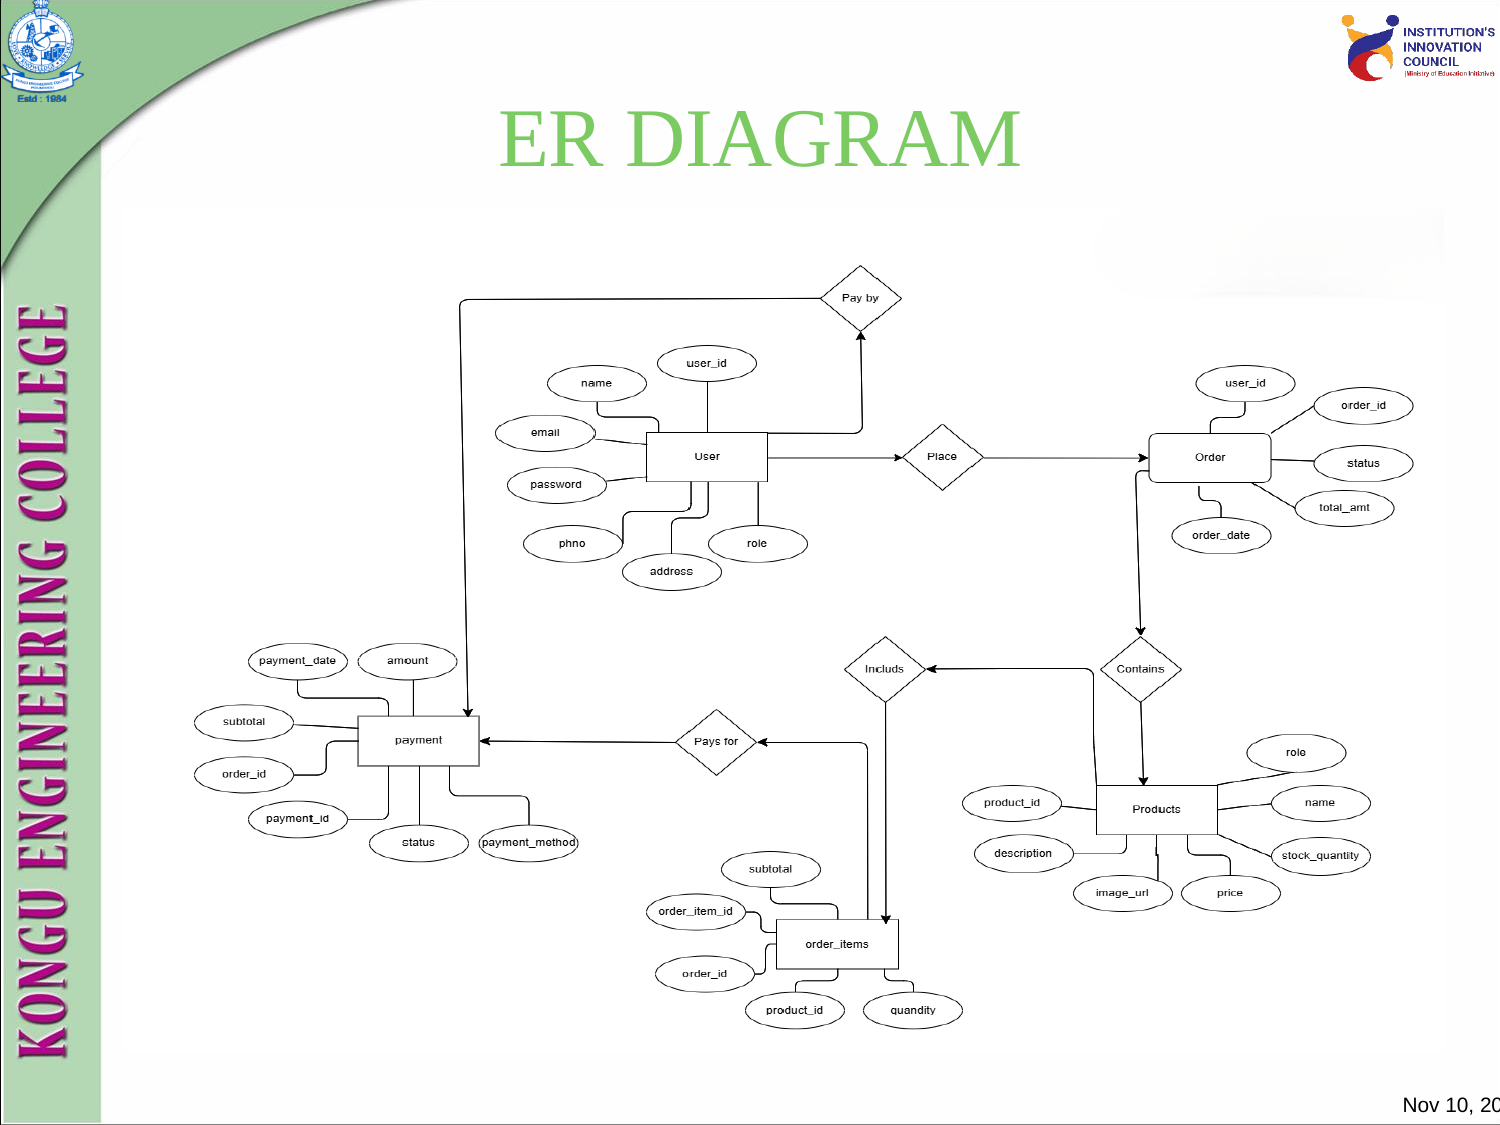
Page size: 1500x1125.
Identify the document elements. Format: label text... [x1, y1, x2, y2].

picture [0, 0, 1500, 1125]
title ER DIAGRAM [74, 0, 1426, 184]
text_box 13-Feb-25 [1387, 1084, 1500, 1125]
